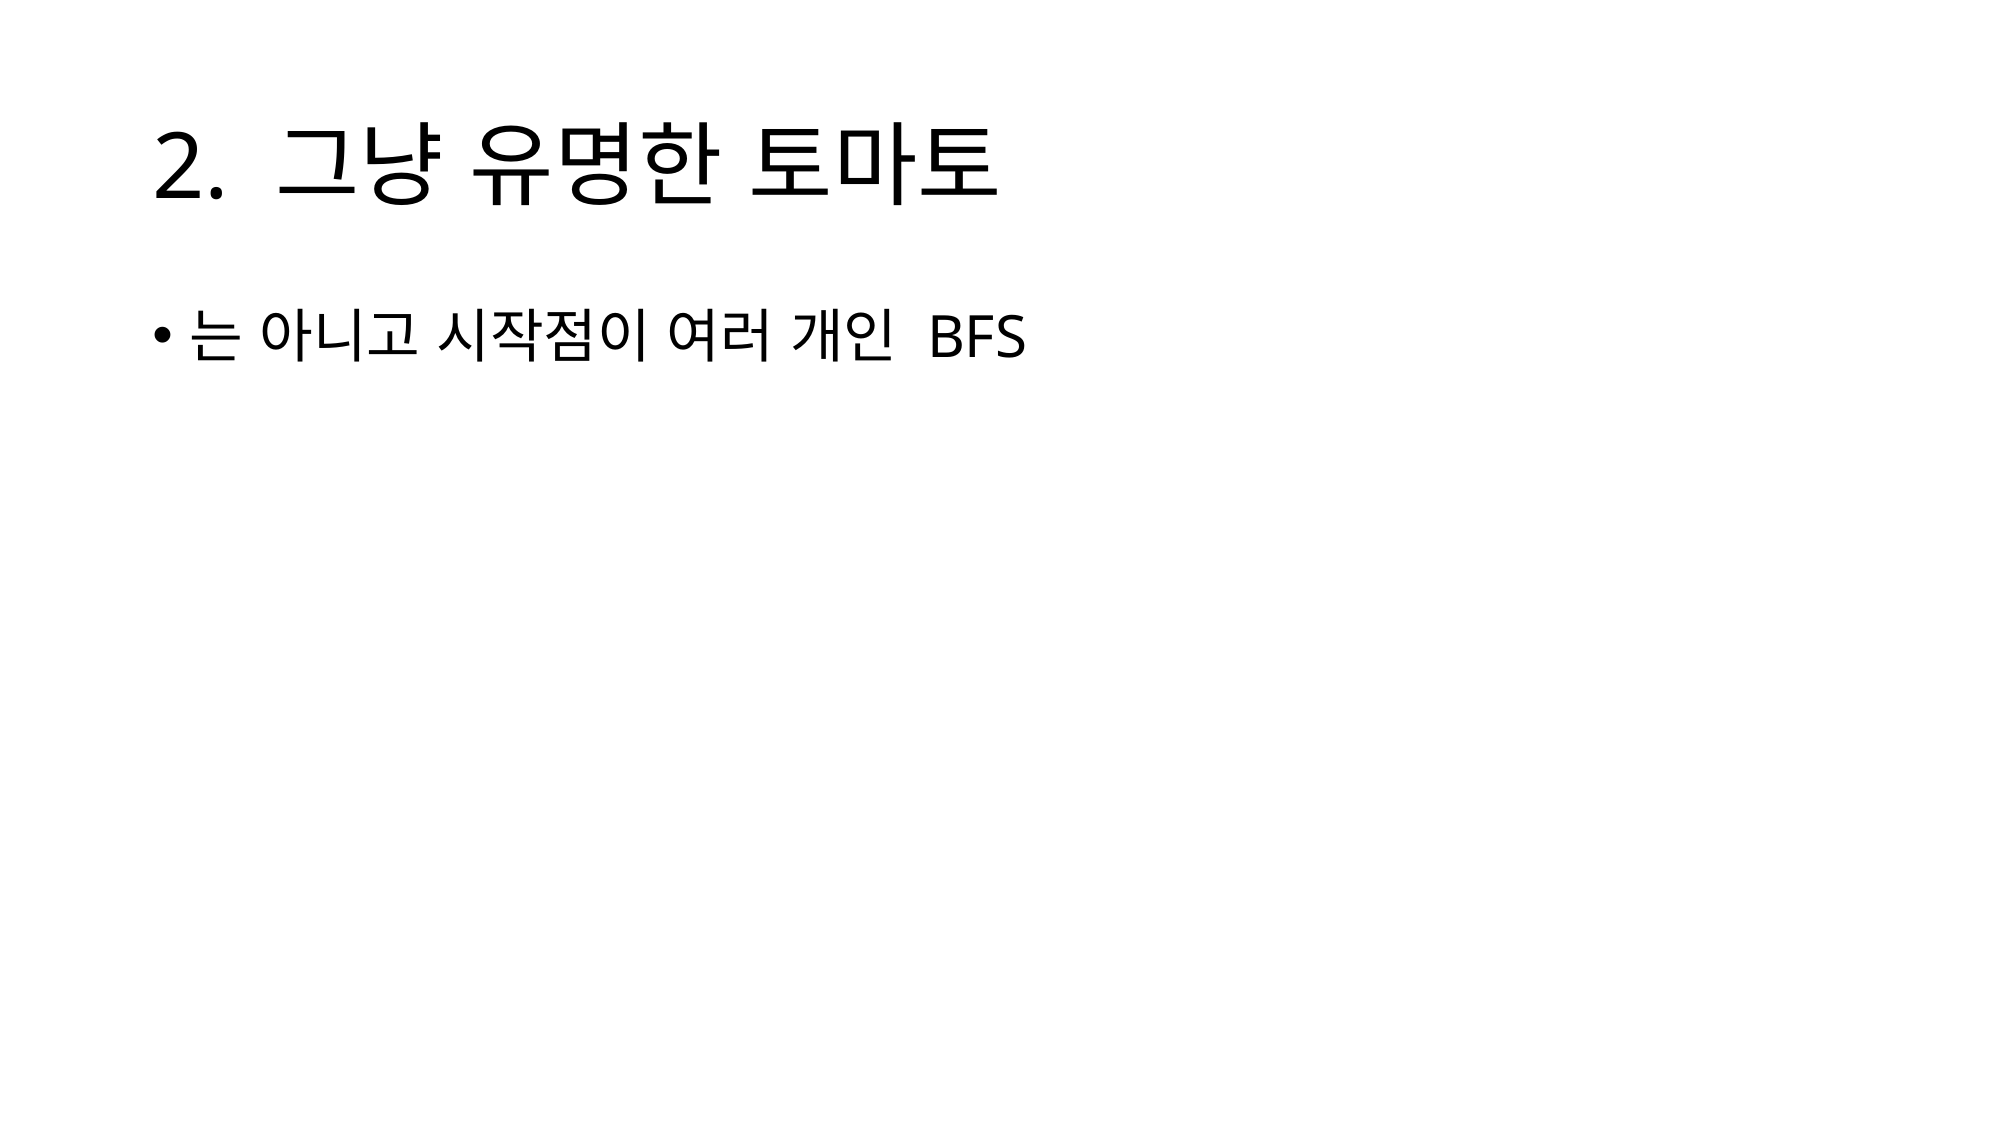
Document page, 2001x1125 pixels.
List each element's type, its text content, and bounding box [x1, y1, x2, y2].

title 2. 그냥 유명한 토마토 [137, 59, 1863, 278]
list 는 아니고 시작점이 여러 개인 BFS [137, 299, 1863, 1014]
